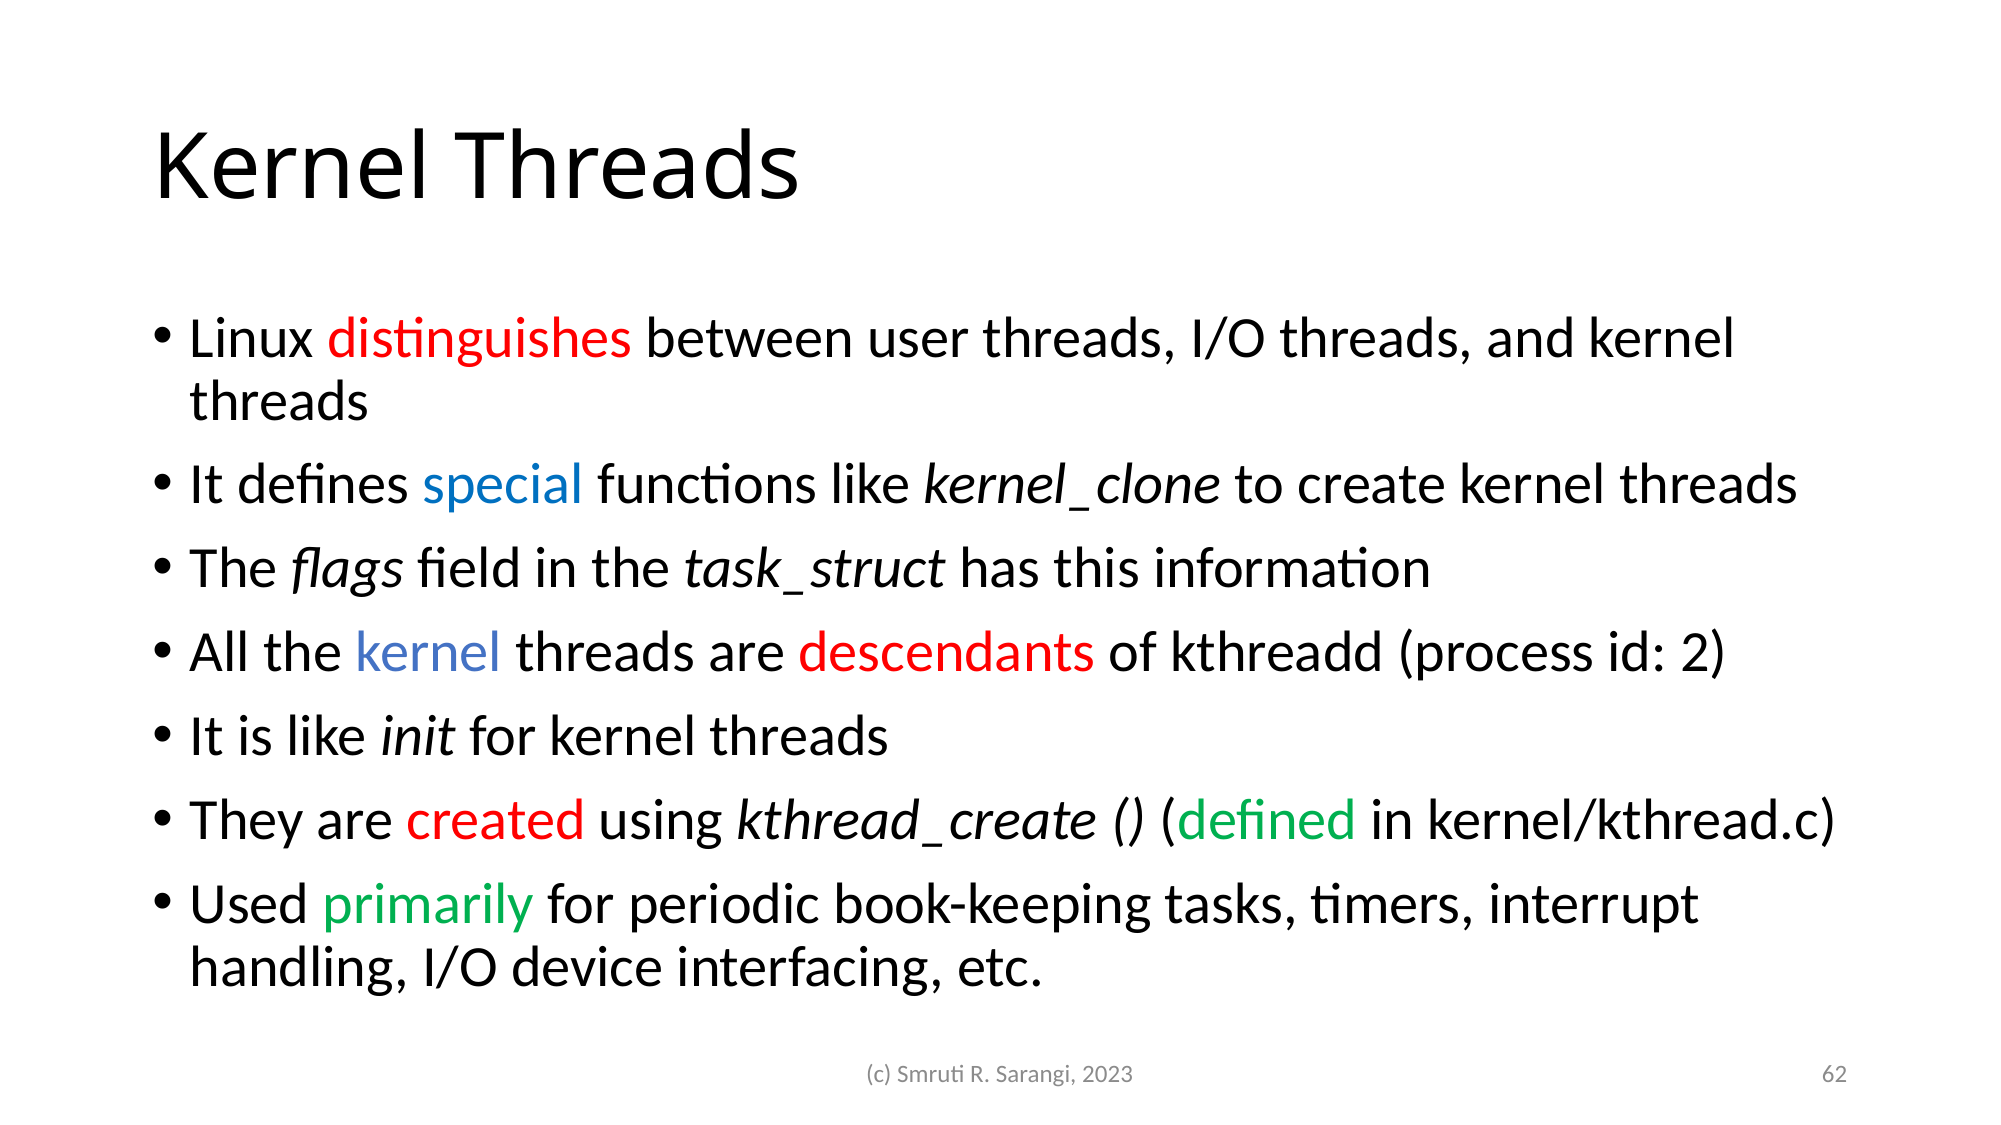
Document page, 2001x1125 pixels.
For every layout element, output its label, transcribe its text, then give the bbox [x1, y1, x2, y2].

slide_number 62 [1412, 1042, 1863, 1103]
list Linux distinguishes between user threads, I/O threads, and kernel threads It defines special functions like kernel_clone to create kernel threads The flags field in the task_struct has this information All the kernel threads are descendants of kthreadd (process id: 2) It is like init for kernel threads They are created using kthread_create () (defined in kernel/kthread.c) Used primarily for periodic book-keeping tasks, timers, interrupt handling, I/O device interfacing, etc. [137, 299, 1863, 1014]
title Kernel Threads [137, 59, 1863, 278]
footer (c) Smruti R. Sarangi, 2023 [662, 1042, 1338, 1103]
